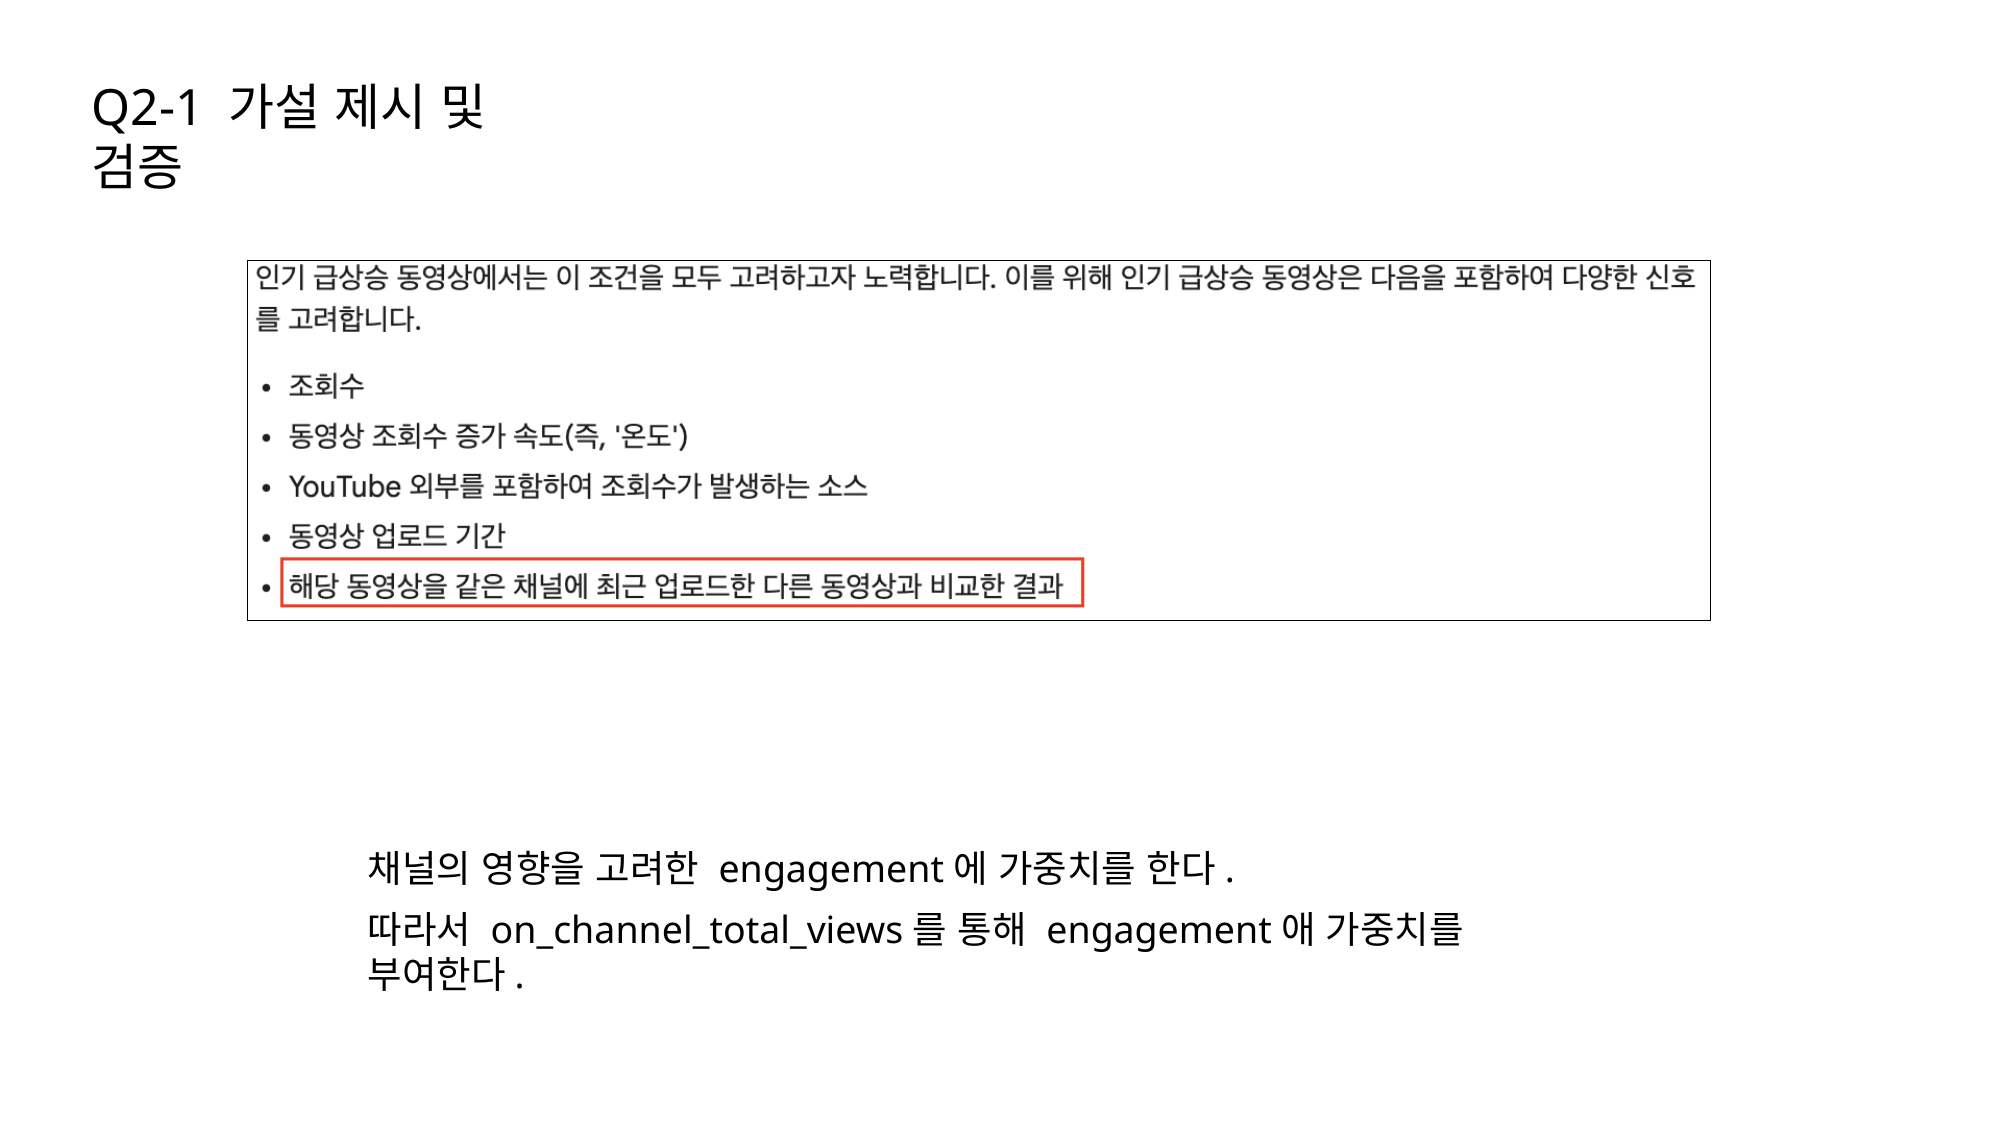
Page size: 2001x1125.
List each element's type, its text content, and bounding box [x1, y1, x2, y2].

text_box 따라서 on_channel_total_views를 통해 engagement애 가중치를 부여한다. [352, 898, 1596, 1004]
text_box Q2-1 가설 제시 및 검증 [76, 67, 606, 203]
picture [247, 260, 1711, 621]
text_box 채널의 영향을 고려한 engagement에 가중치를 한다. [352, 838, 1430, 898]
